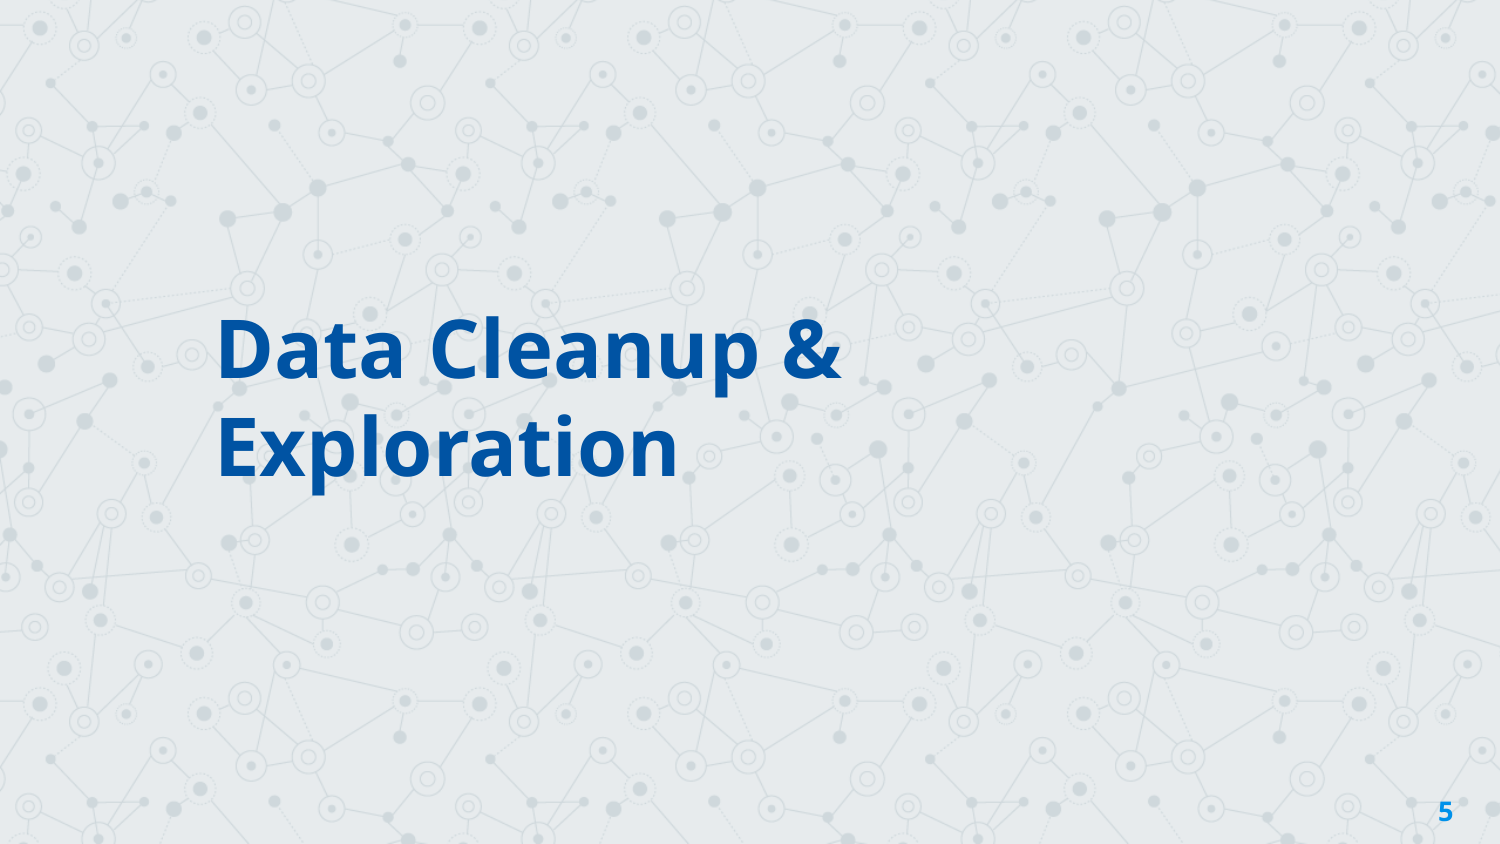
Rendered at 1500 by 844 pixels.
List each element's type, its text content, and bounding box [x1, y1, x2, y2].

slide_number ‹#› [1378, 779, 1469, 844]
list Data Cleanup & Exploration [199, 282, 1301, 418]
